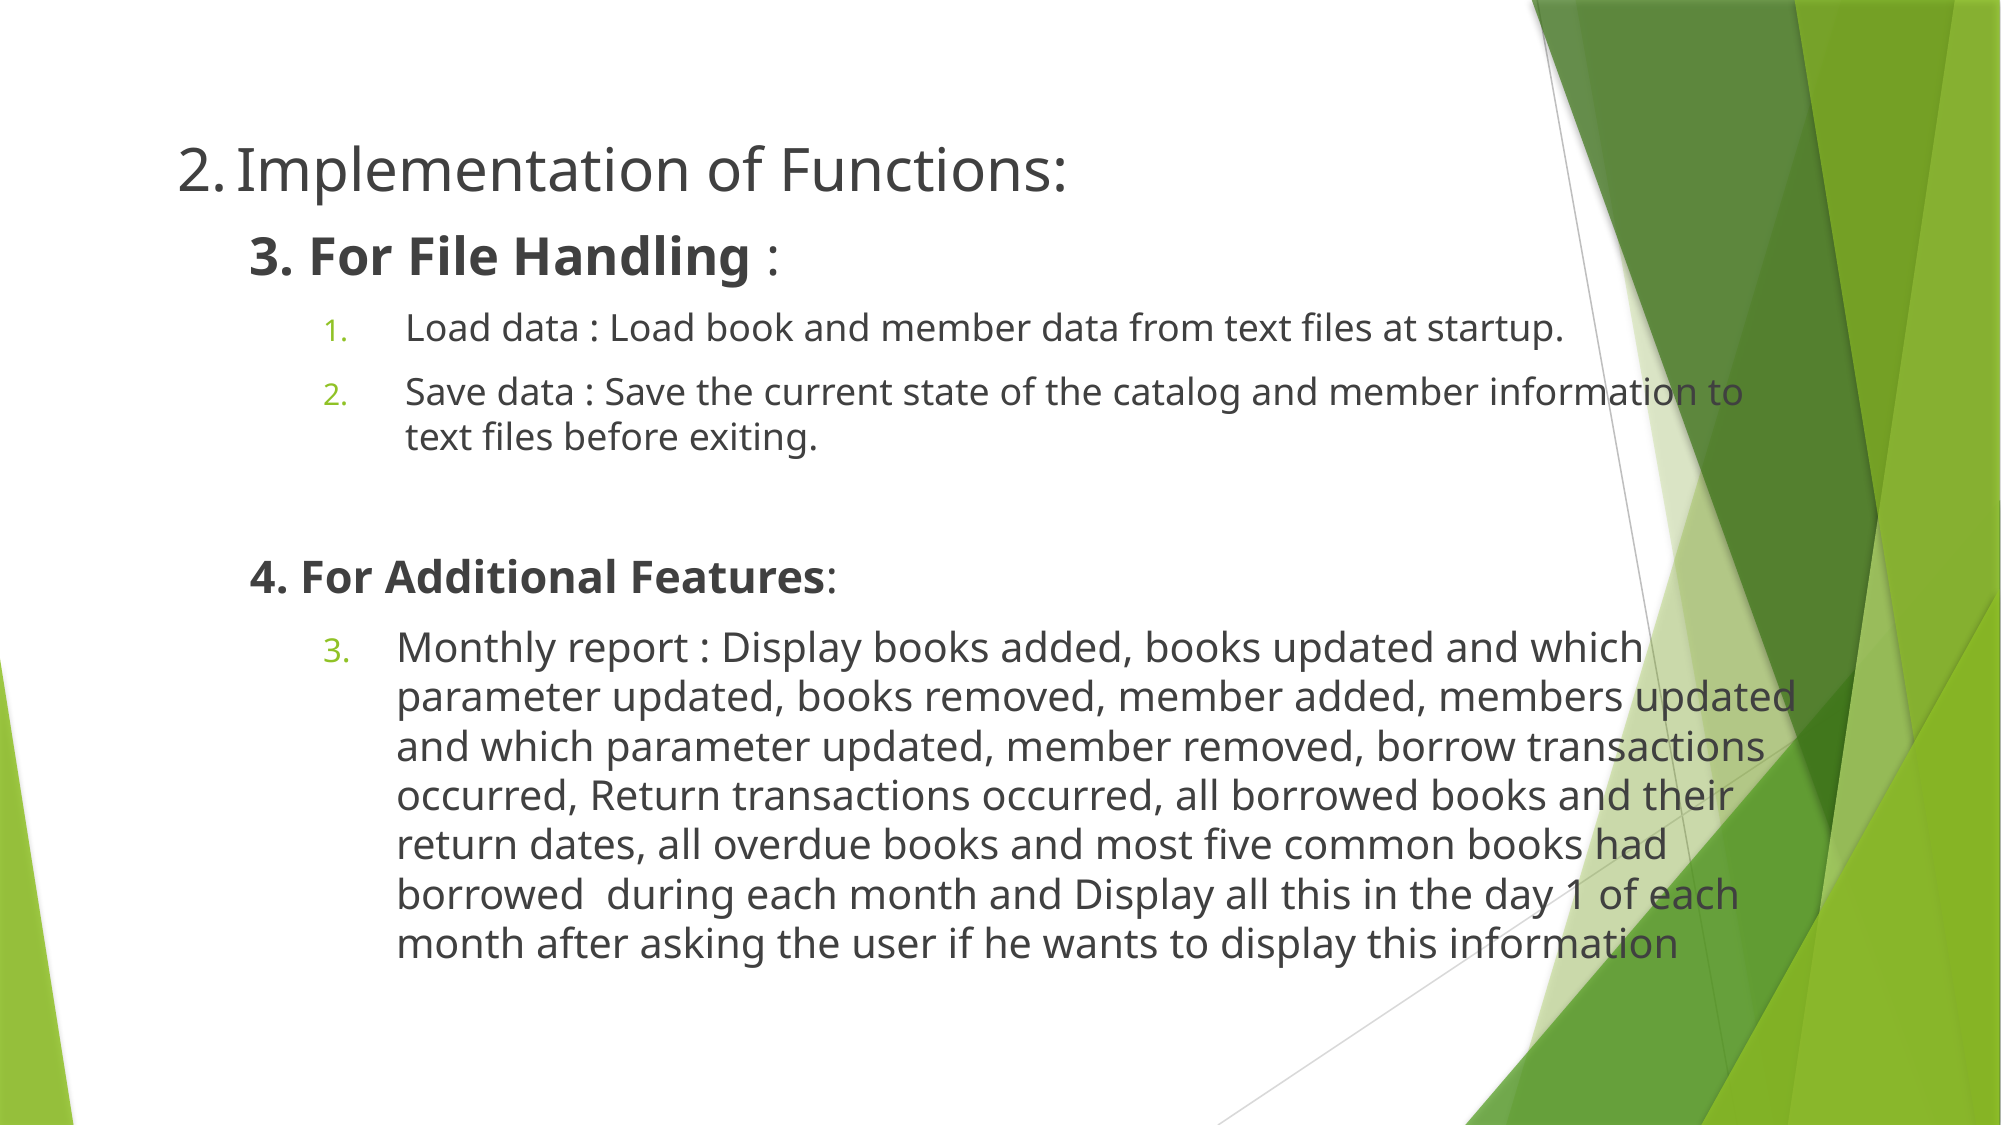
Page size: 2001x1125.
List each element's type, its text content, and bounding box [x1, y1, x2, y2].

list 2. Implementation of Functions: 3. For File Handling : Load data : Load book and member data from text files at startup. Save data : Save the current state of the catalog and member information to text files before exiting. 4. For Additional Features: Monthly report : Display books added, books updated and which parameter updated, books removed, member added, members updated and which parameter updated, member removed, borrow transactions occurred, Return transactions occurred, all borrowed books and their return dates, all overdue books and most five common books had borrowed during each month and Display all this in the day 1 of each month after asking the user if he wants to display this information [162, 124, 1834, 991]
